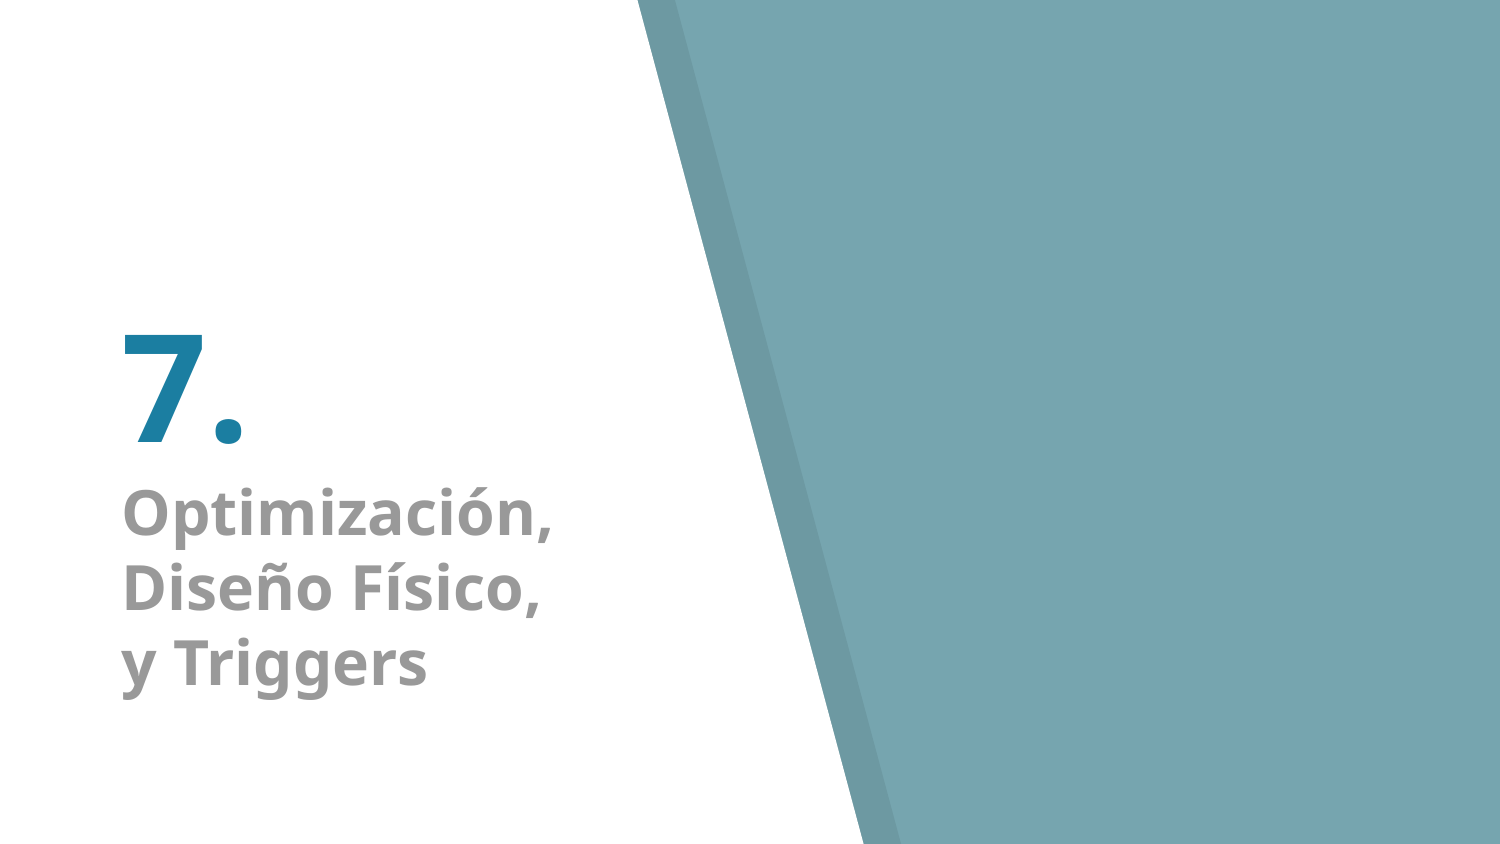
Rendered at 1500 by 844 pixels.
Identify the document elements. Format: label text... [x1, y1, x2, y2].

title 7. Optimización, Diseño Físico, y Triggers [106, 222, 685, 713]
